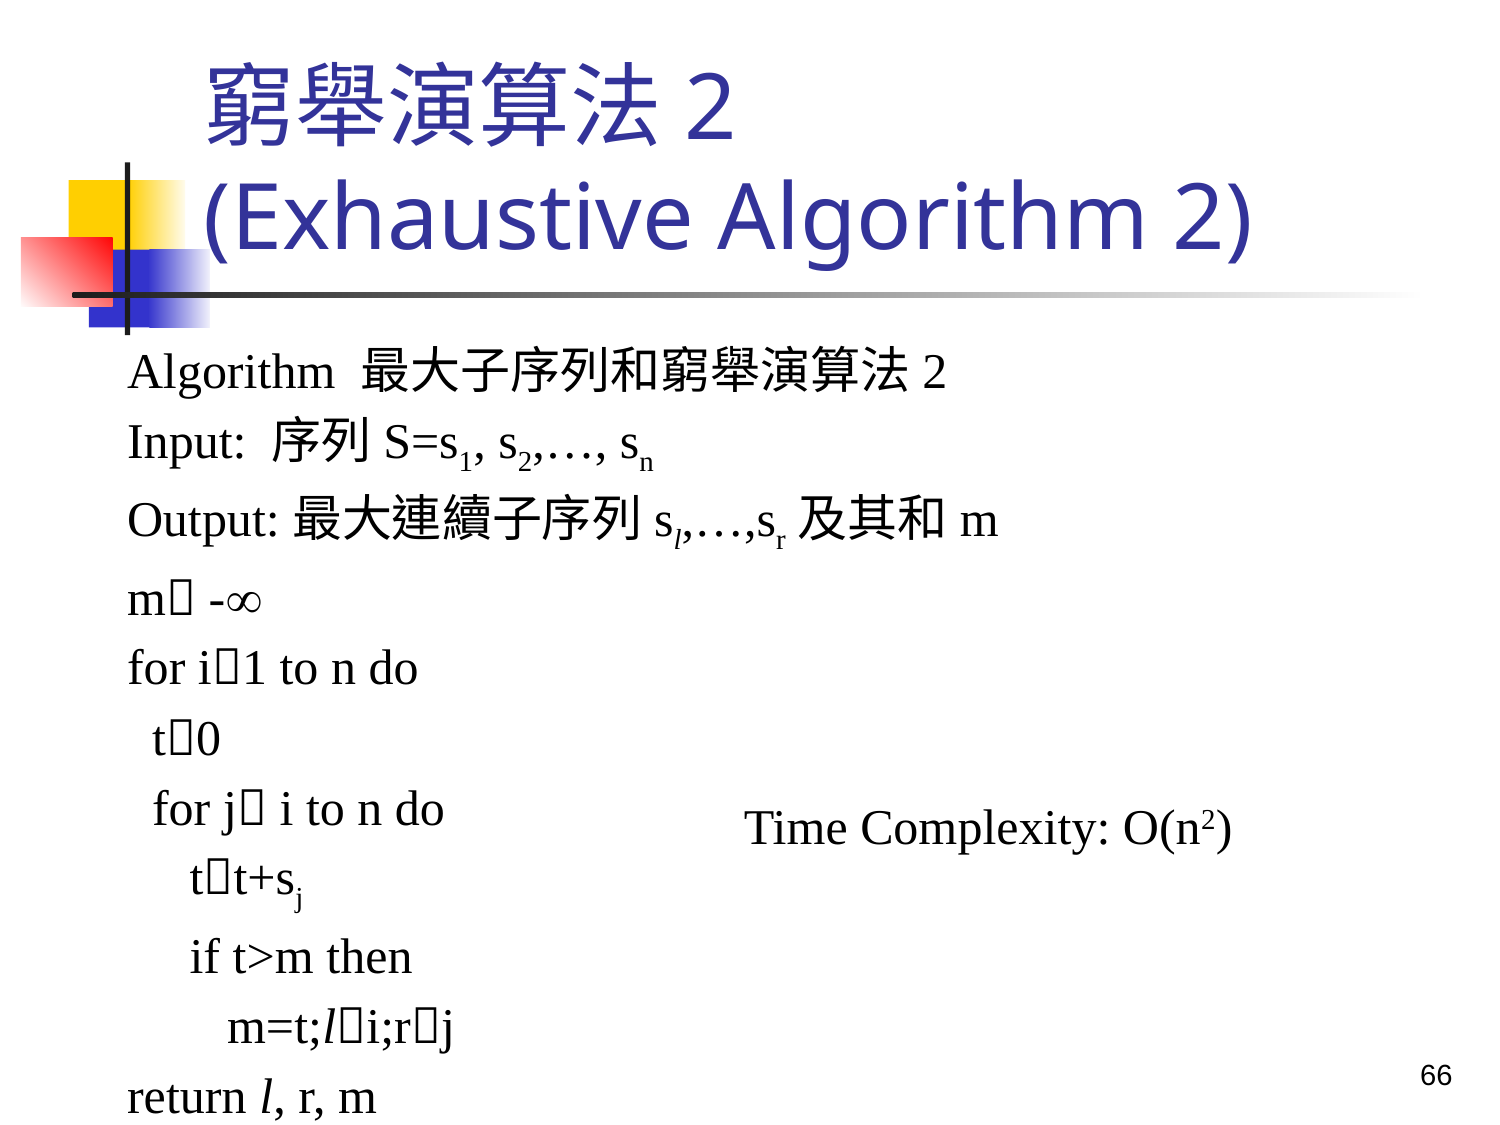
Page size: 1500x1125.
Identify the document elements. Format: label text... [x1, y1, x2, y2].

slide_number 66 [1154, 1023, 1468, 1100]
list Algorithm 最大子序列和窮舉演算法2 Input: 序列S=s1, s2,…, sn Output:最大連續子序列sl,…,sr及其和m m - for i1 to n do t0 for j i to n do tt+sj if t>m then m=t;li;rj return l, r, m [112, 331, 1469, 1106]
text_box Time Complexity: O(n2) [729, 786, 1248, 862]
title 窮舉演算法2 (Exhaustive Algorithm 2) [188, 35, 1468, 275]
